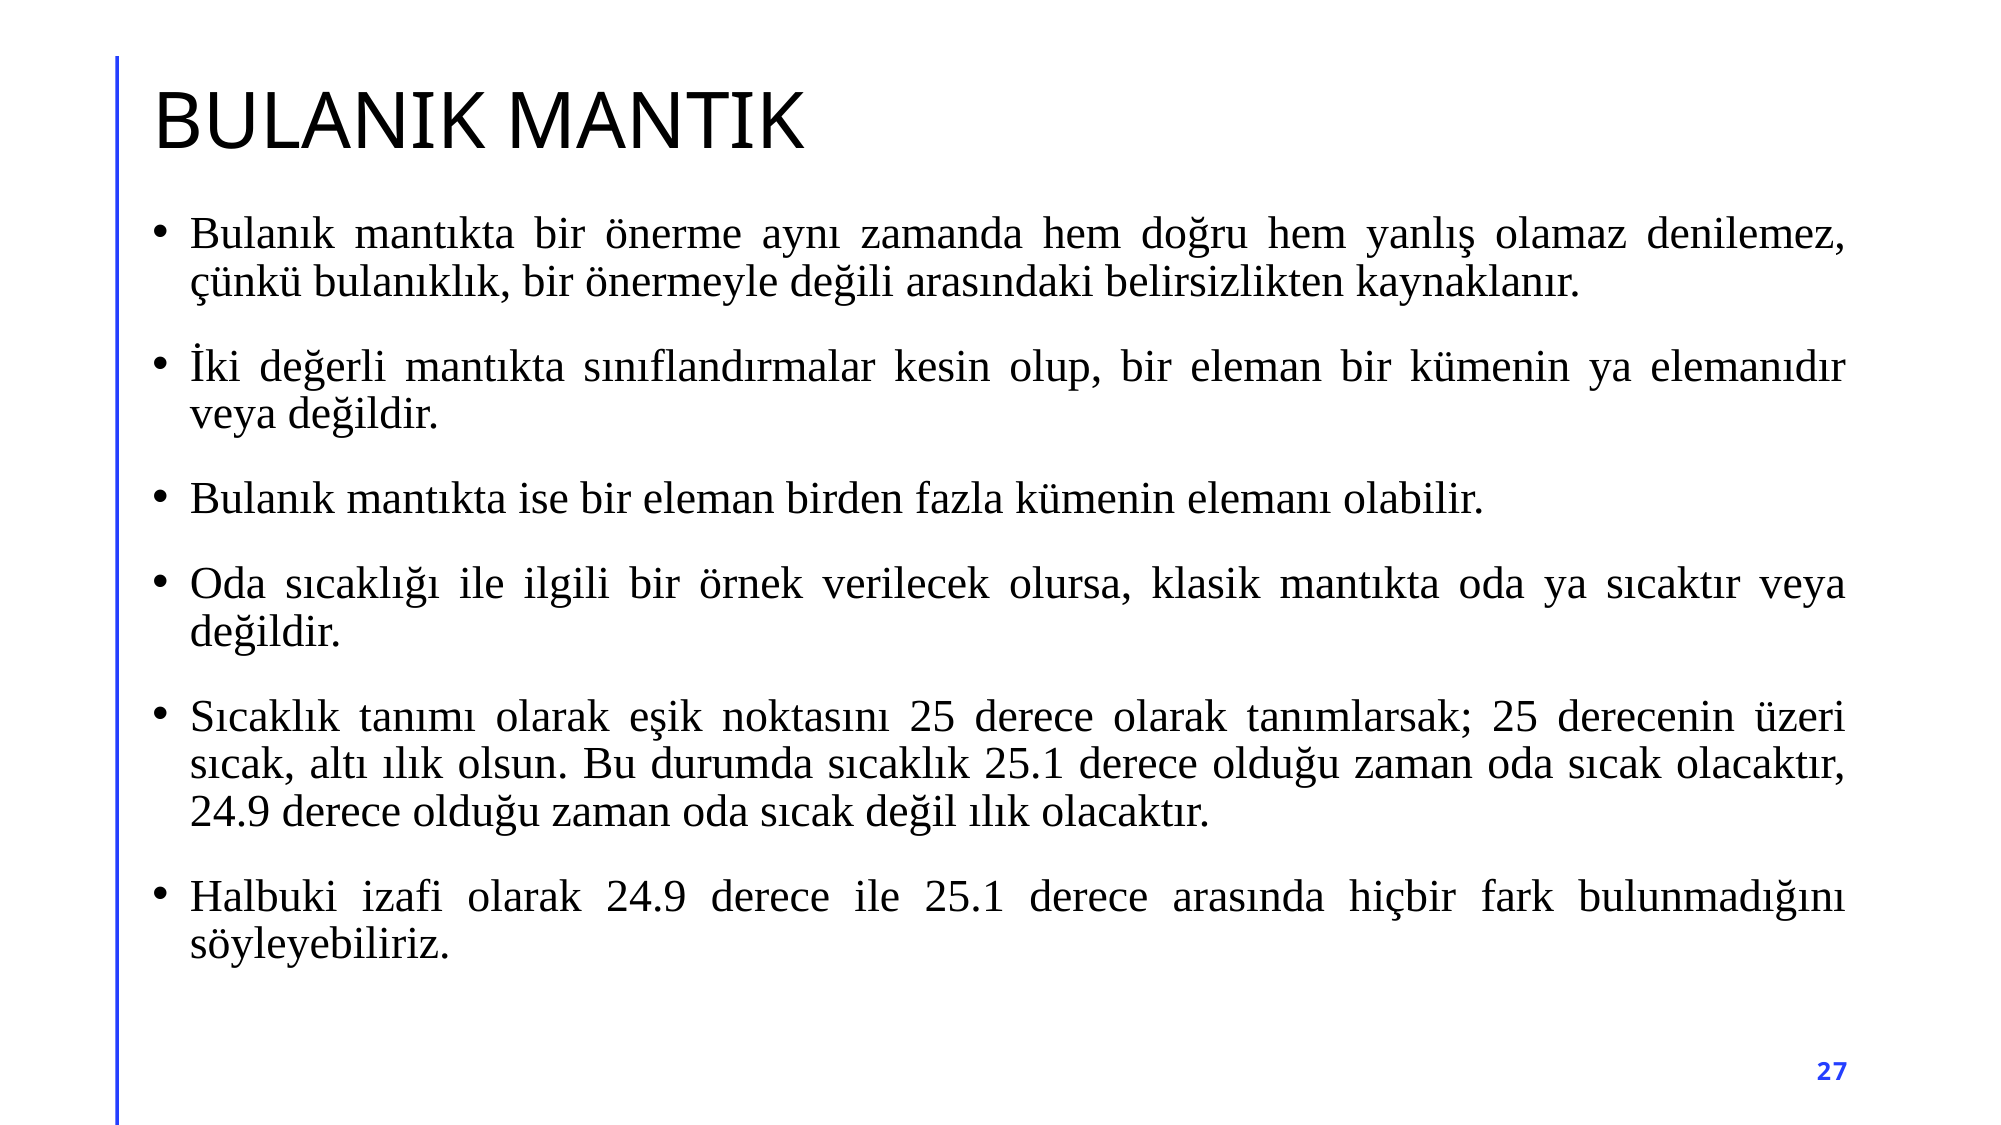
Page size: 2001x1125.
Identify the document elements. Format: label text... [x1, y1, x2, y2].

list Bulanık mantıkta bir önerme aynı zamanda hem doğru hem yanlış olamaz denilemez, çünkü bulanıklık, bir önermeyle değili arasındaki belirsizlikten kaynaklanır. İki değerli mantıkta sınıflandırmalar kesin olup, bir eleman bir kümenin ya elemanıdır veya değildir. Bulanık mantıkta ise bir eleman birden fazla kümenin elemanı olabilir. Oda sıcaklığı ile ilgili bir örnek verilecek olursa, klasik mantıkta oda ya sıcaktır veya değildir. Sıcaklık tanımı olarak eşik noktasını 25 derece olarak tanımlarsak; 25 derecenin üzeri sıcak, altı ılık olsun. Bu durumda sıcaklık 25.1 derece olduğu zaman oda sıcak olacaktır, 24.9 derece olduğu zaman oda sıcak değil ılık olacaktır. Halbuki izafi olarak 24.9 derece ile 25.1 derece arasında hiçbir fark bulunmadığını söyleyebiliriz. [137, 202, 1863, 1073]
title BULANIK MANTIK [137, 72, 1863, 173]
slide_number 27 [1412, 1073, 1863, 1103]
